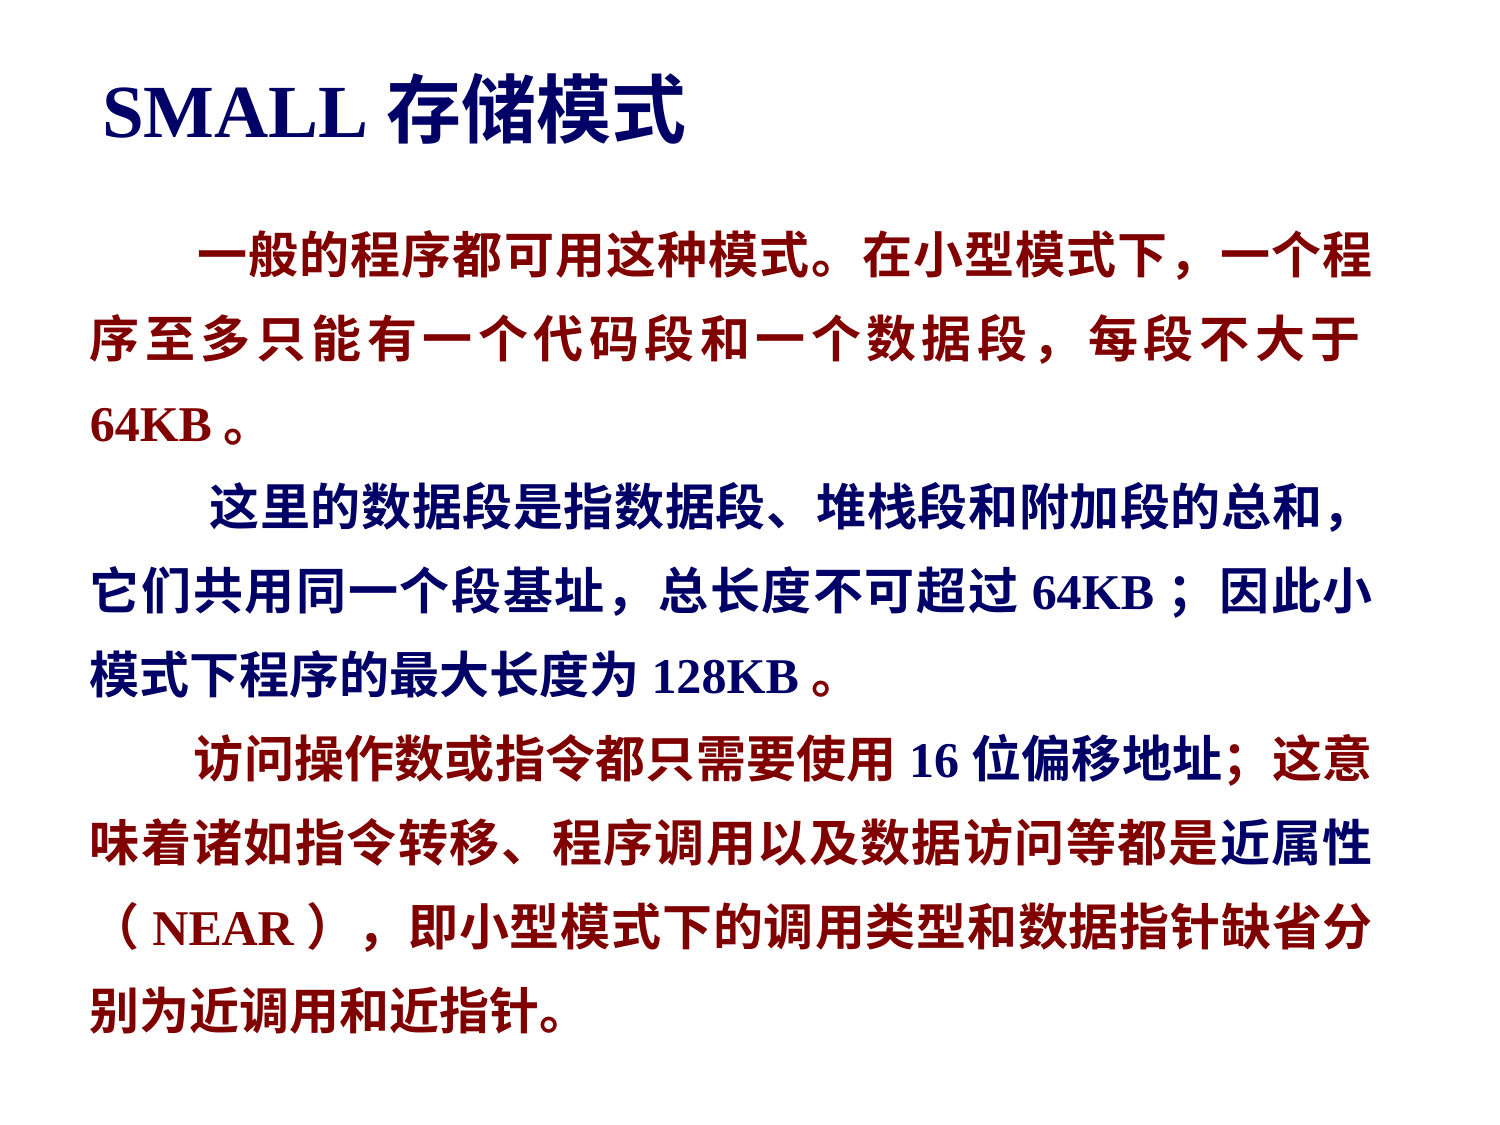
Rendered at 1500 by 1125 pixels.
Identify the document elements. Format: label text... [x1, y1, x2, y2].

text_box 一般的程序都可用这种模式。在小型模式下，一个程序至多只能有一个代码段和一个数据段，每段不大于64KB。 这里的数据段是指数据段、堆栈段和附加段的总和，它们共用同一个段基址，总长度不可超过64KB；因此小模式下程序的最大长度为128KB。 访问操作数或指令都只需要使用16位偏移地址；这意味着诸如指令转移、程序调用以及数据访问等都是近属性（NEAR），即小型模式下的调用类型和数据指针缺省分别为近调用和近指针。 [75, 192, 1388, 1047]
text_box SMALL存储模式 [87, 54, 1075, 130]
